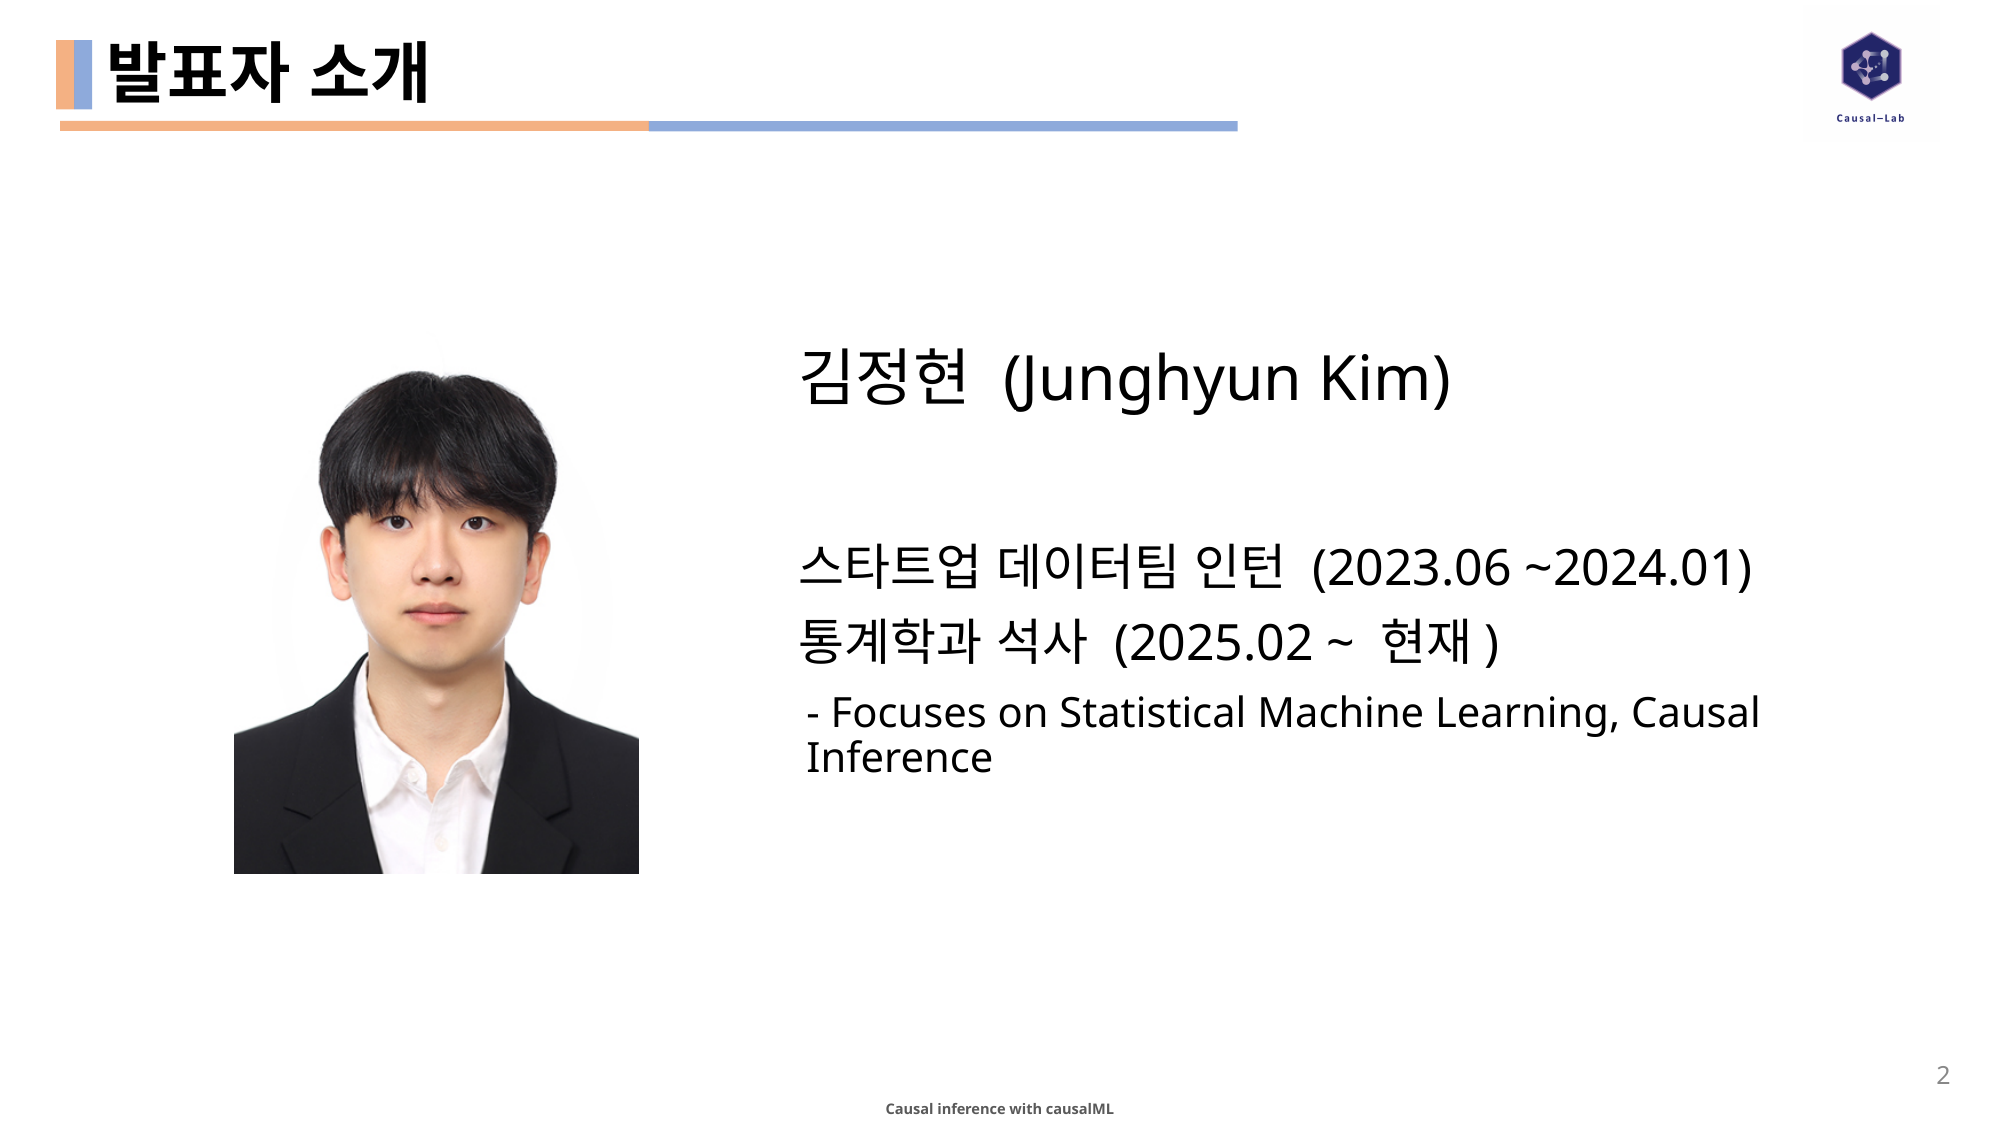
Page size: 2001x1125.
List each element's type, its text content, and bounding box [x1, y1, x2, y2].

picture [234, 330, 639, 874]
picture [1803, 5, 1940, 142]
list 김정현 (Junghyun Kim) [783, 339, 1516, 409]
list 스타트업 데이터팀 인턴 (2023.06 ~2024.01) 통계학과 석사 (2025.02 ~ 현재) - Focuses on Statistical Machine Learning, Causal Inference [783, 534, 1966, 874]
slide_number 1 [1515, 1046, 1966, 1107]
title 발표자 소개 [91, 32, 513, 148]
